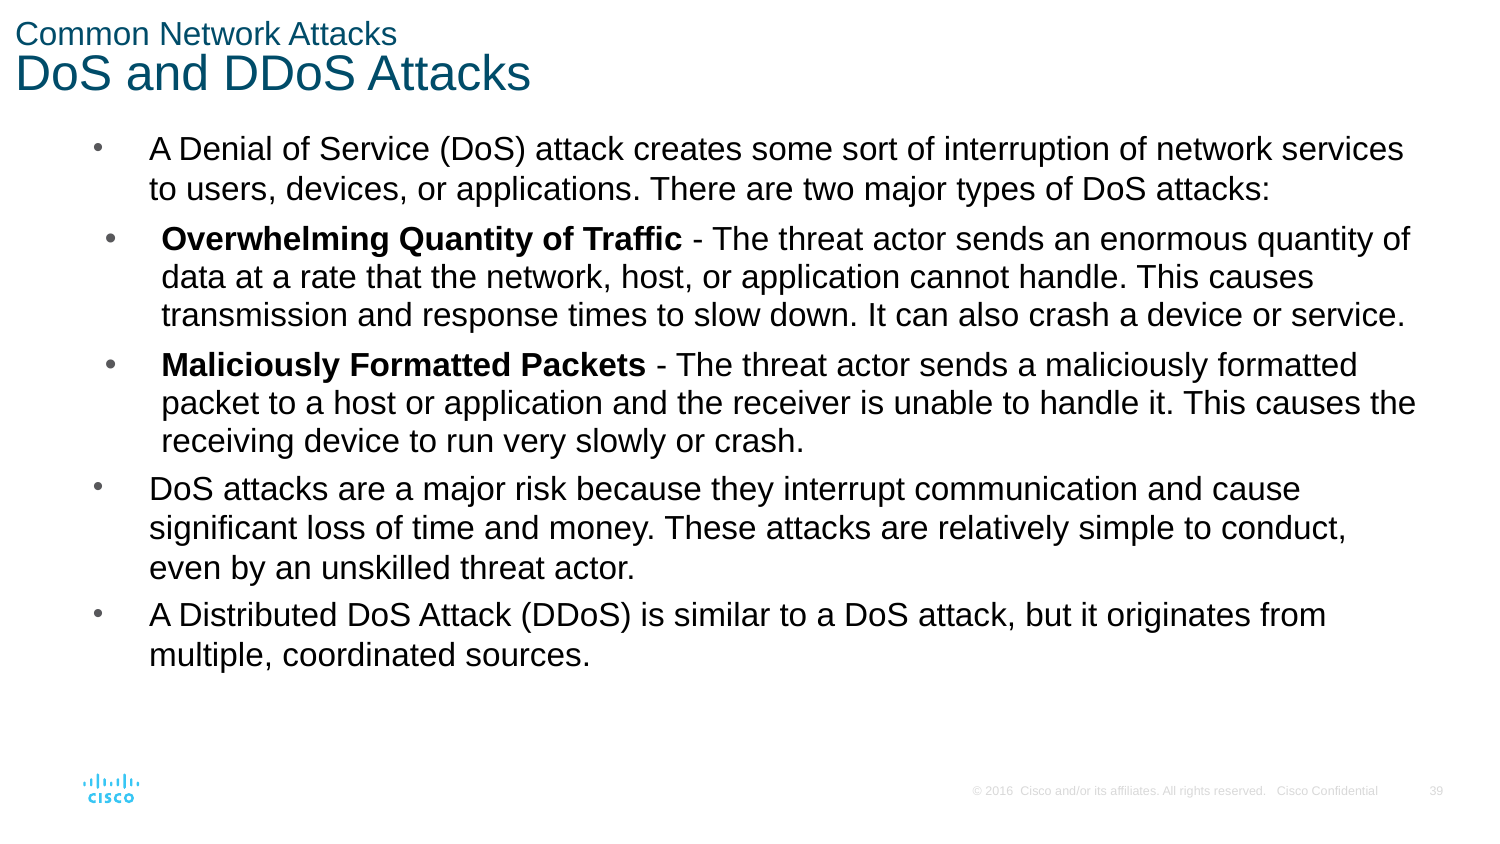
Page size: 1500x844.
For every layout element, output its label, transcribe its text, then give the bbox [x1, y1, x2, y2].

list A Denial of Service (DoS) attack creates some sort of interruption of network services to users, devices, or applications. There are two major types of DoS attacks: Overwhelming Quantity of Traffic - The threat actor sends an enormous quantity of data at a rate that the network, host, or application cannot handle. This causes transmission and response times to slow down. It can also crash a device or service. Maliciously Formatted Packets - The threat actor sends a maliciously formatted packet to a host or application and the receiver is unable to handle it. This causes the receiving device to run very slowly or crash. DoS attacks are a major risk because they interrupt communication and cause significant loss of time and money. These attacks are relatively simple to conduct, even by an unskilled threat actor. A Distributed DoS Attack (DDoS) is similar to a DoS attack, but it originates from multiple, coordinated sources. [77, 120, 1437, 726]
title Common Network Attacks DoS and DDoS Attacks [0, 0, 1369, 121]
